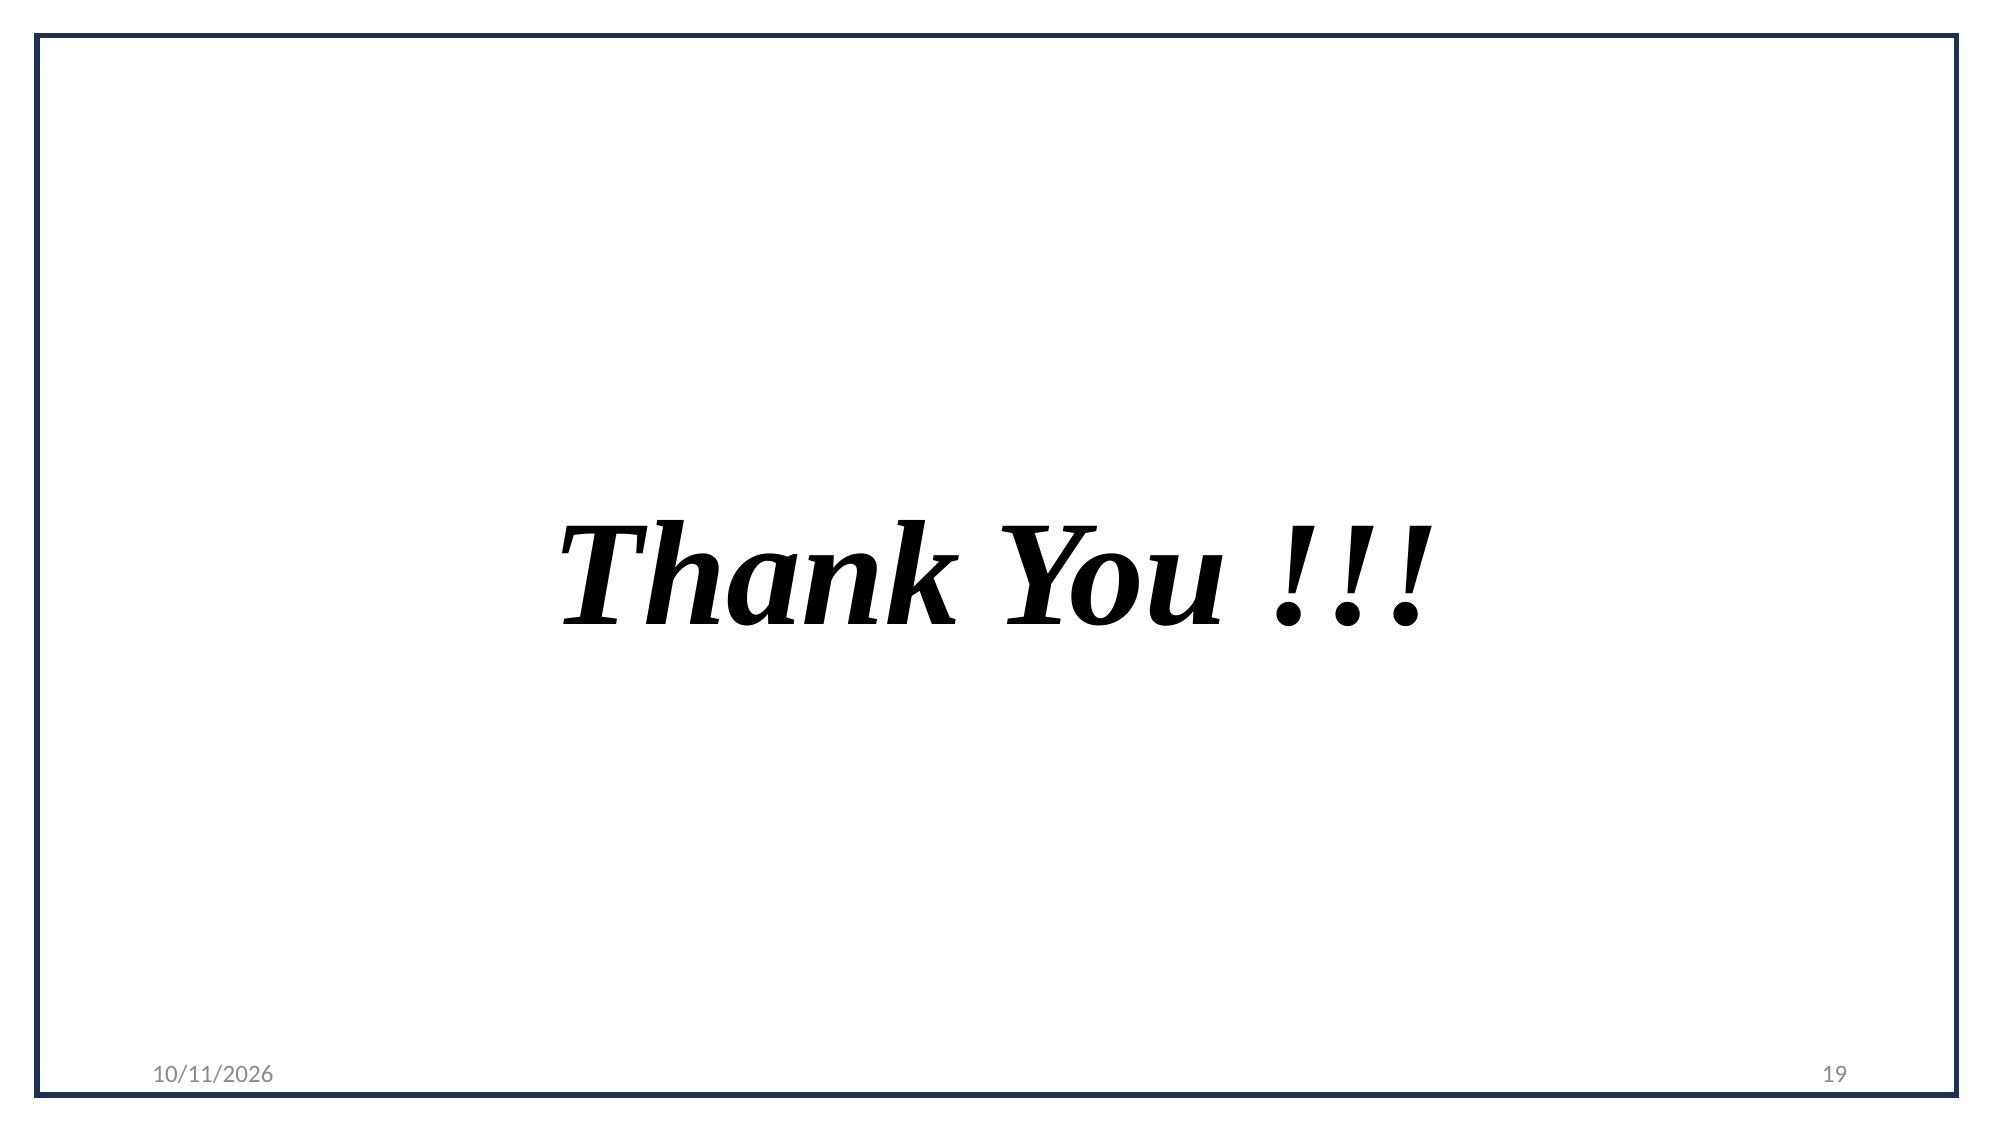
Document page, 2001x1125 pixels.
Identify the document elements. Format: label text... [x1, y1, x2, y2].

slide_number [137, 1042, 588, 1103]
text_box Thank You !!! [537, 466, 1457, 662]
slide_number 19 [1412, 1042, 1863, 1103]
text_box [36, 34, 1957, 1096]
